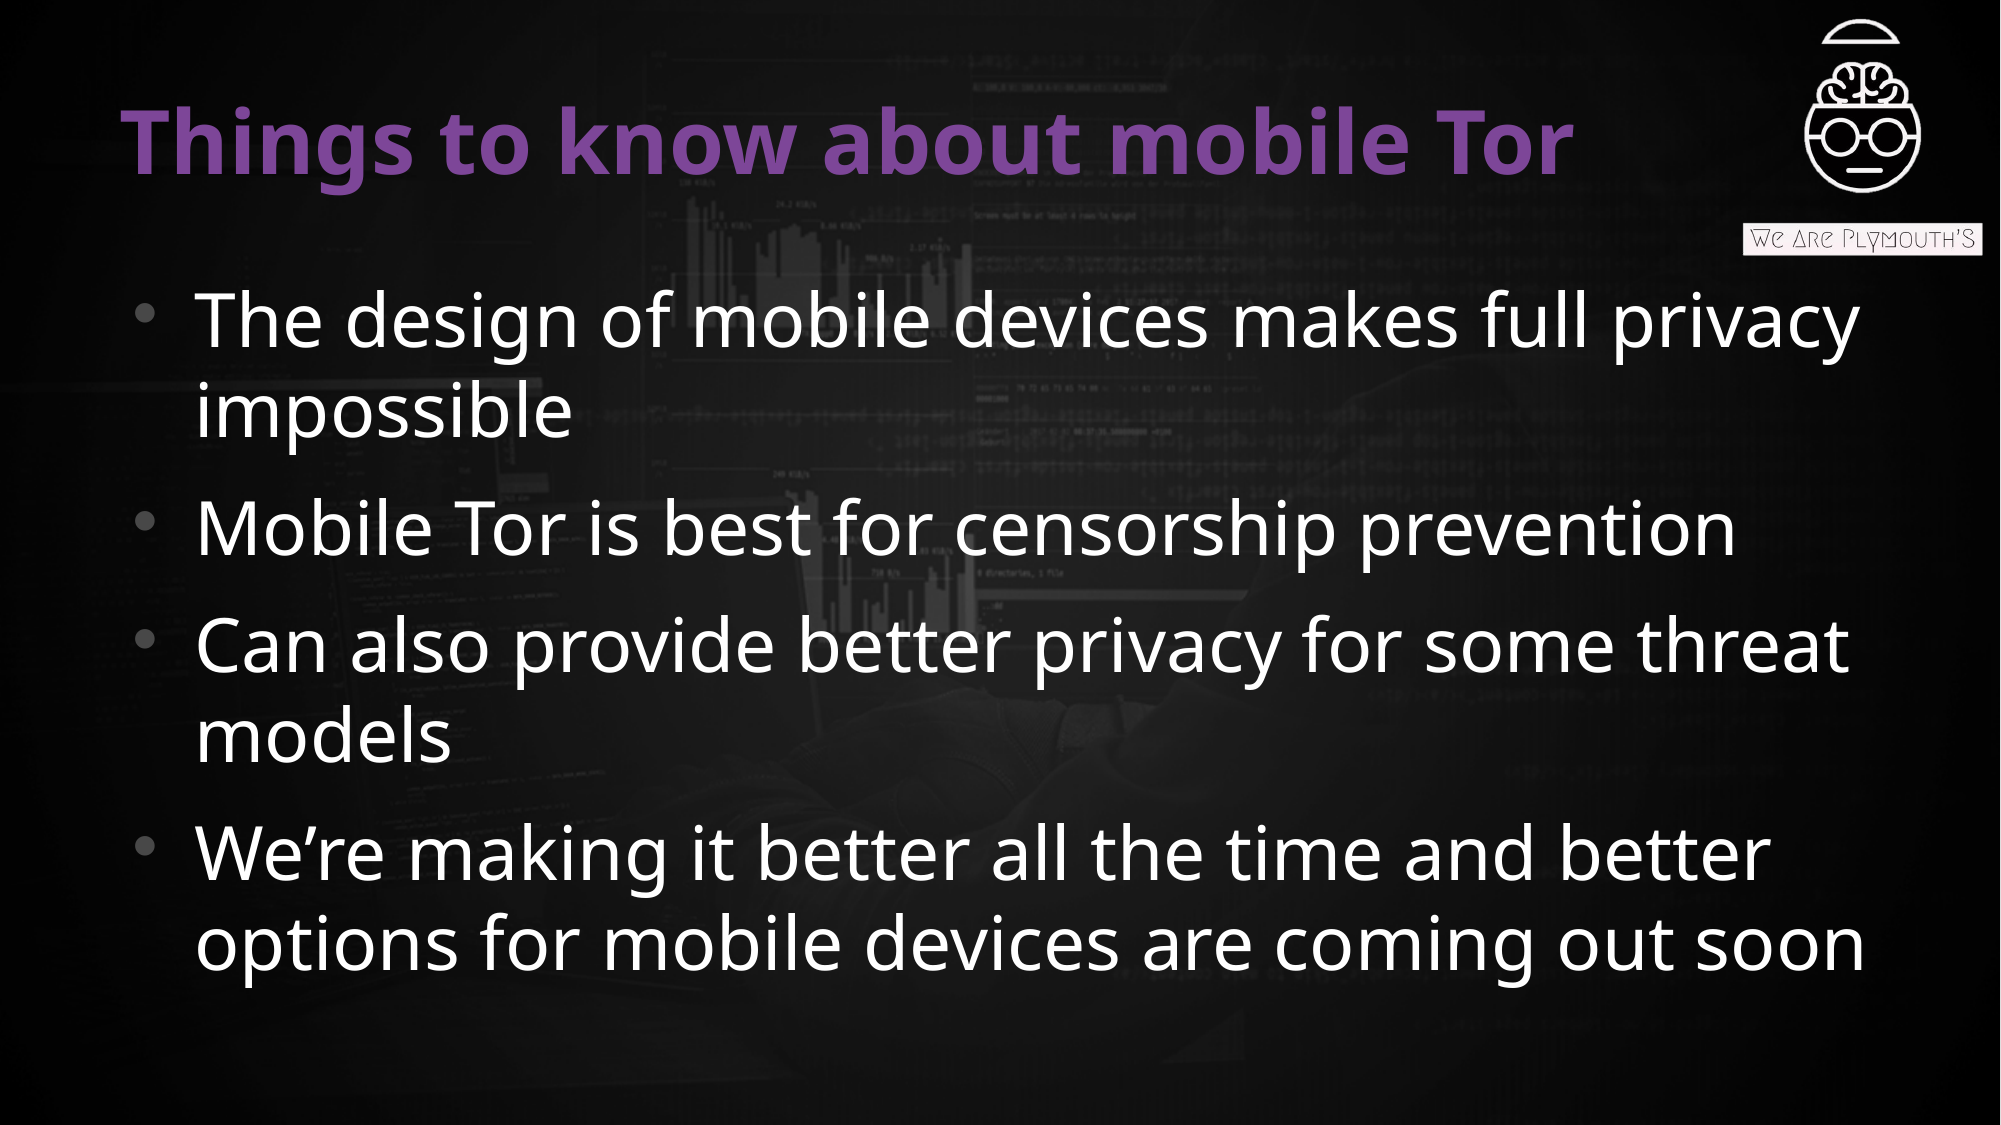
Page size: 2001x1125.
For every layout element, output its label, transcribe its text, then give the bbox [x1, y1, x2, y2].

picture [0, 0, 2001, 1125]
text_box The design of mobile devices makes full privacy impossible Mobile Tor is best for censorship prevention Can also provide better privacy for some threat models We’re making it better all the time and better options for mobile devices are coming out soon [99, 262, 1900, 1005]
text_box Things to know about mobile Tor [99, 45, 1674, 233]
